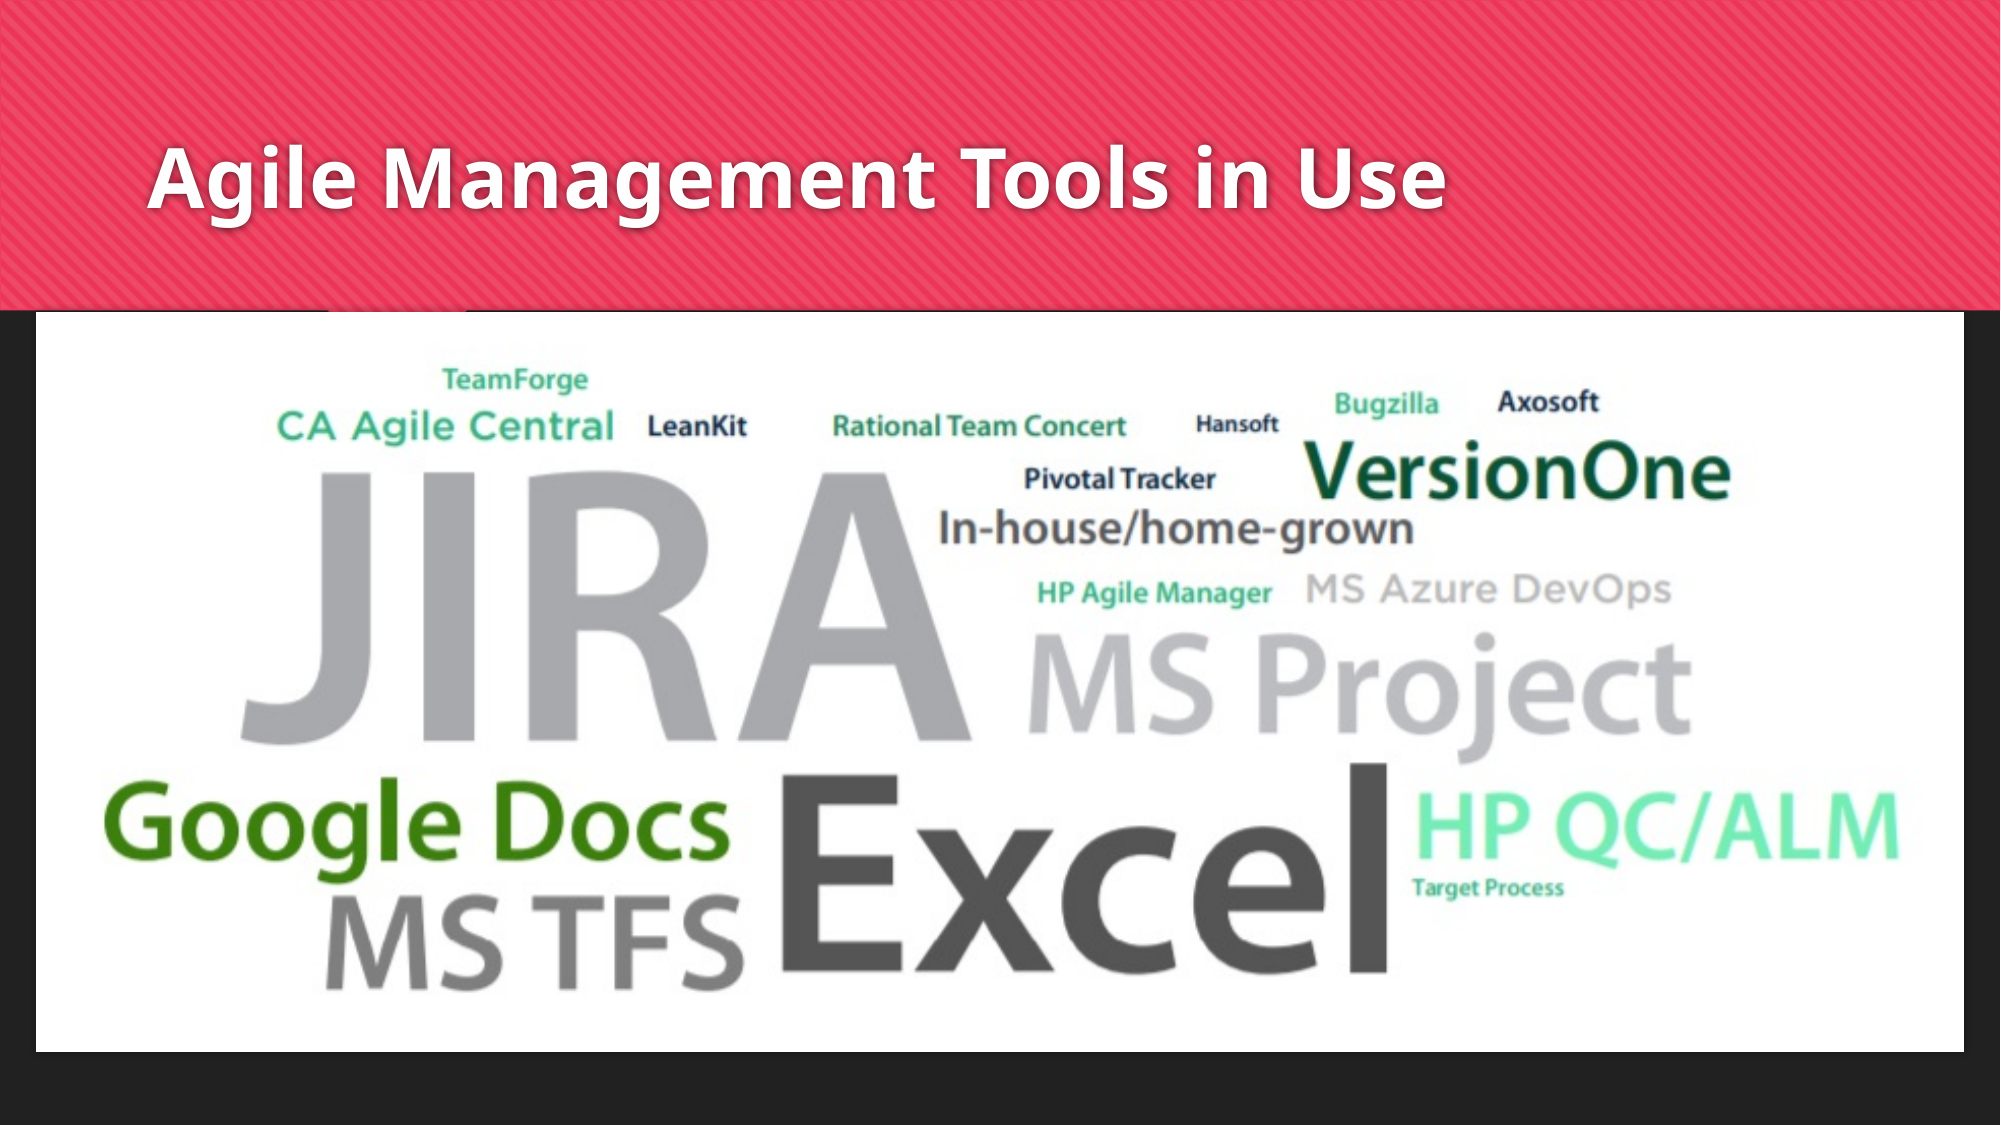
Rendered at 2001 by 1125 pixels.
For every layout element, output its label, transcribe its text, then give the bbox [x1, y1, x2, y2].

title Agile Management Tools in Use [132, 73, 1868, 233]
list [36, 312, 1964, 1052]
